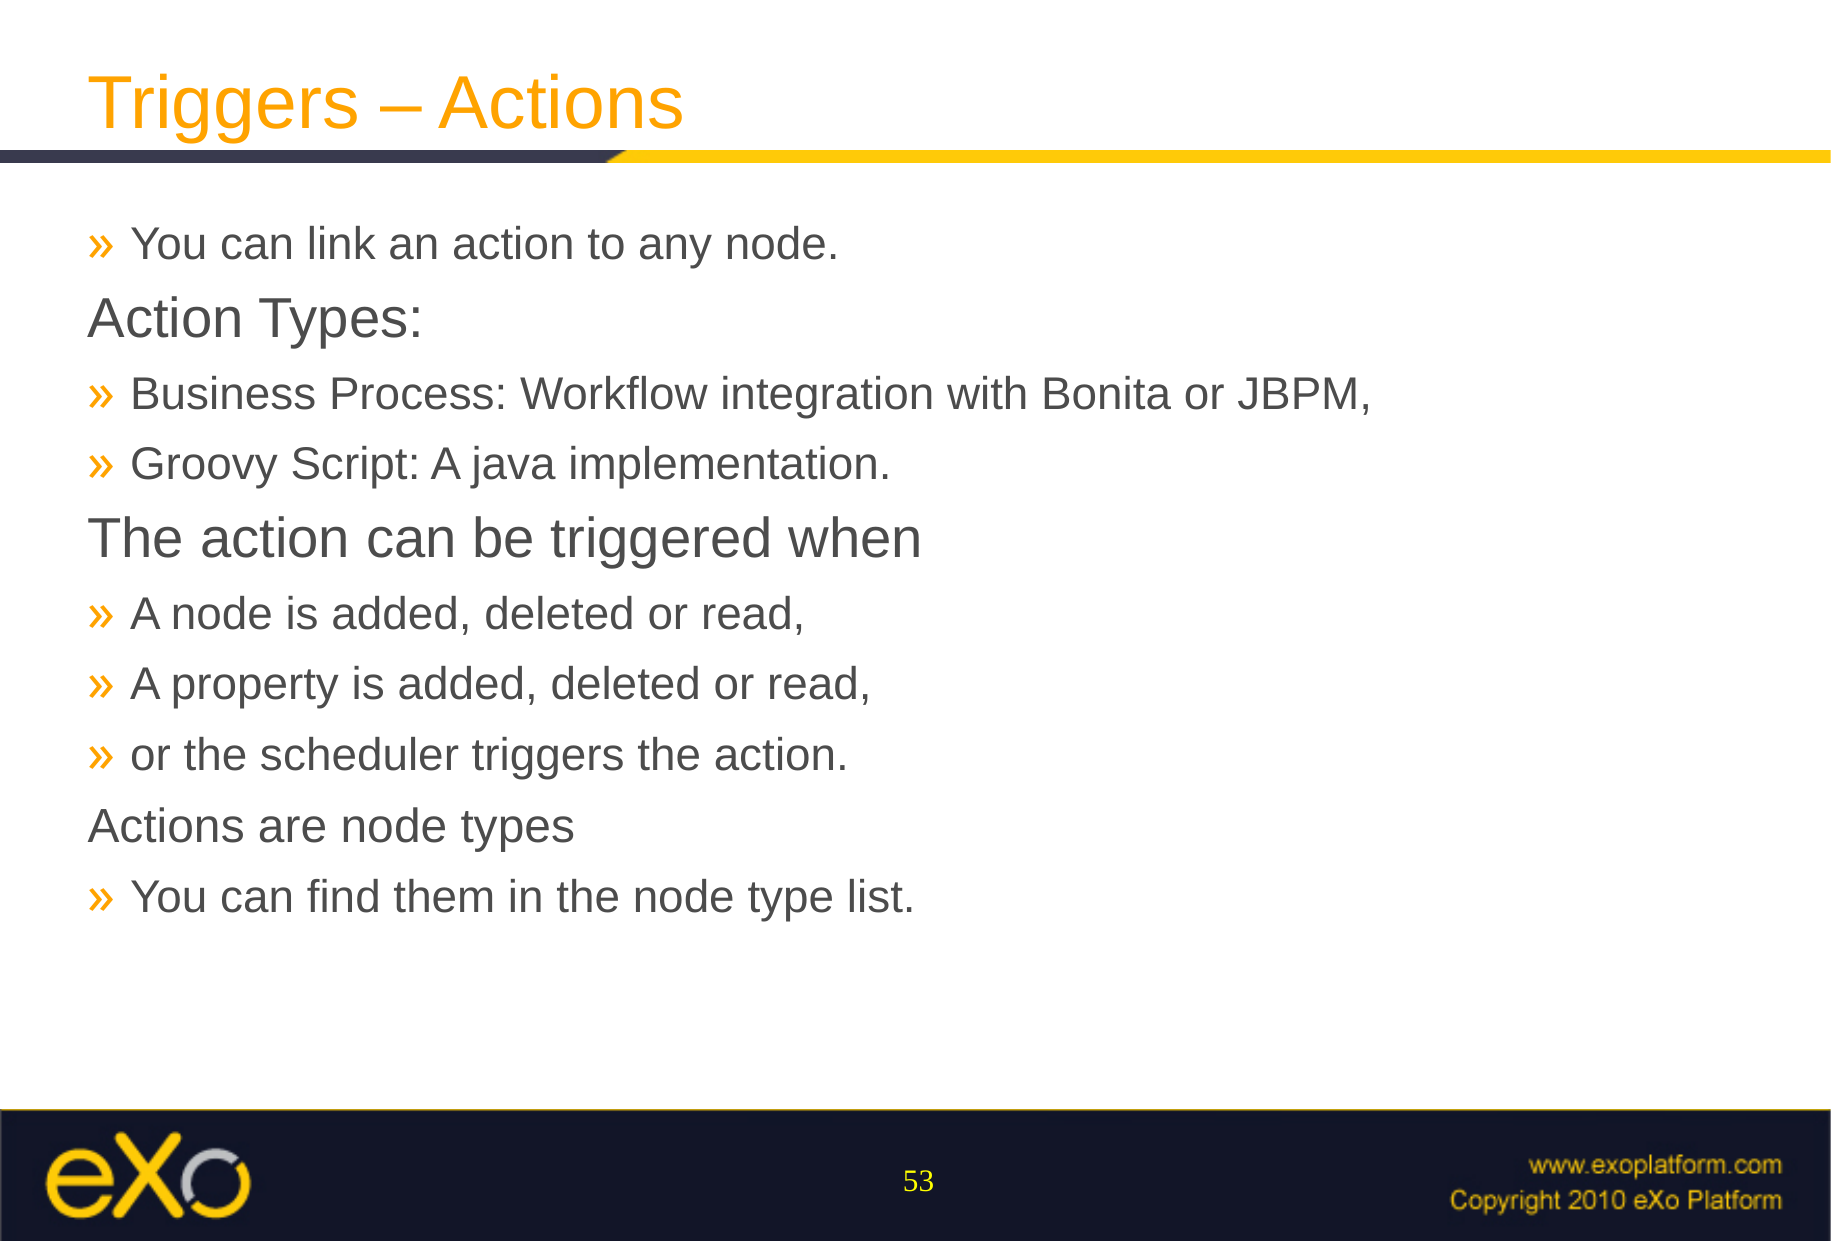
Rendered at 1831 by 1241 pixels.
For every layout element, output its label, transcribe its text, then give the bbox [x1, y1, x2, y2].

picture [0, 1109, 1831, 1241]
list You can link an action to any node. Action Types: Business Process: Workflow integration with Bonita or JBPM, Groovy Script: A java implementation. The action can be triggered when A node is added, deleted or read, A property is added, deleted or read, or the scheduler triggers the action. Actions are node types You can find them in the node type list. [80, 220, 1751, 1056]
title Triggers – Actions [80, 41, 1751, 148]
picture [0, 150, 1831, 163]
